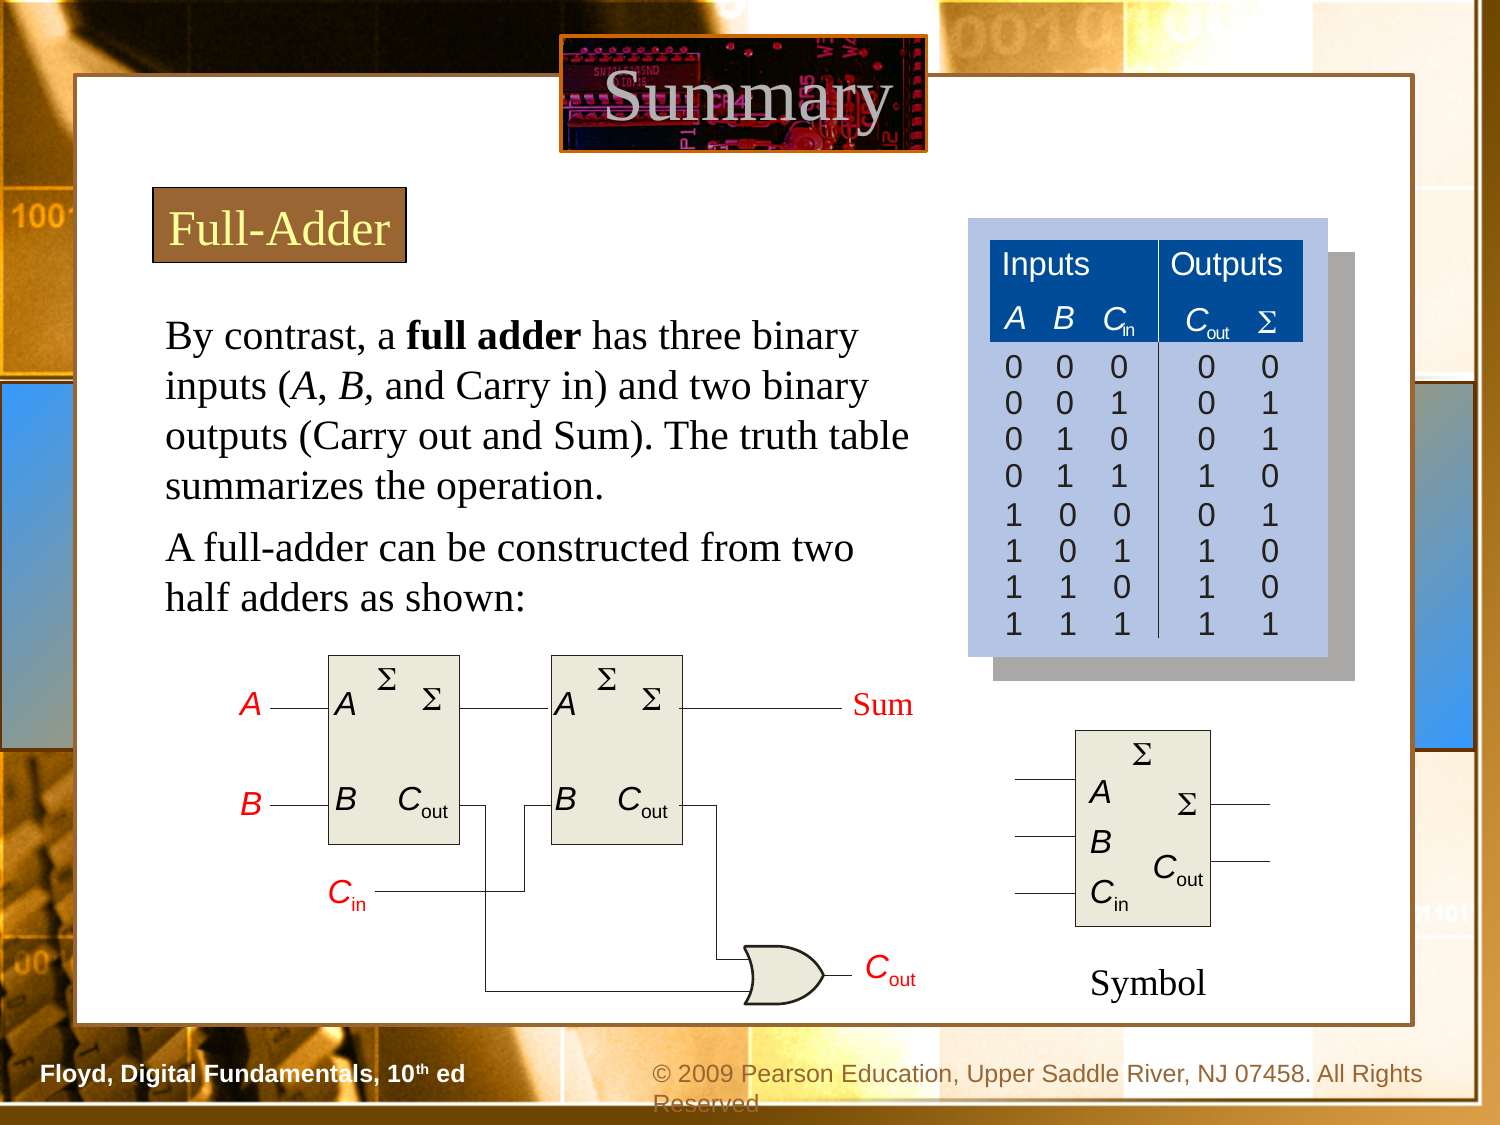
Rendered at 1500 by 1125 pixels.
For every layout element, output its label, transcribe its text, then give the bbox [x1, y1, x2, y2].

text_box By contrast, a full adder has three binary inputs (A, B, and Carry in) and two binary outputs (Carry out and Sum). The truth table summarizes the operation. [150, 299, 950, 515]
text_box Symbol [1074, 949, 1288, 1010]
picture [562, 37, 925, 150]
picture [0, 0, 1500, 1125]
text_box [267, 649, 856, 1010]
text_box A full-adder can be constructed from two half adders as shown: [150, 512, 925, 628]
text_box Cout [856, 937, 963, 998]
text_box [962, 212, 1361, 688]
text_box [1012, 724, 1275, 932]
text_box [539, 649, 715, 833]
text_box A [225, 674, 267, 730]
text_box B [225, 774, 267, 830]
text_box Full-Adder [153, 187, 406, 263]
text_box Sum [856, 674, 963, 730]
